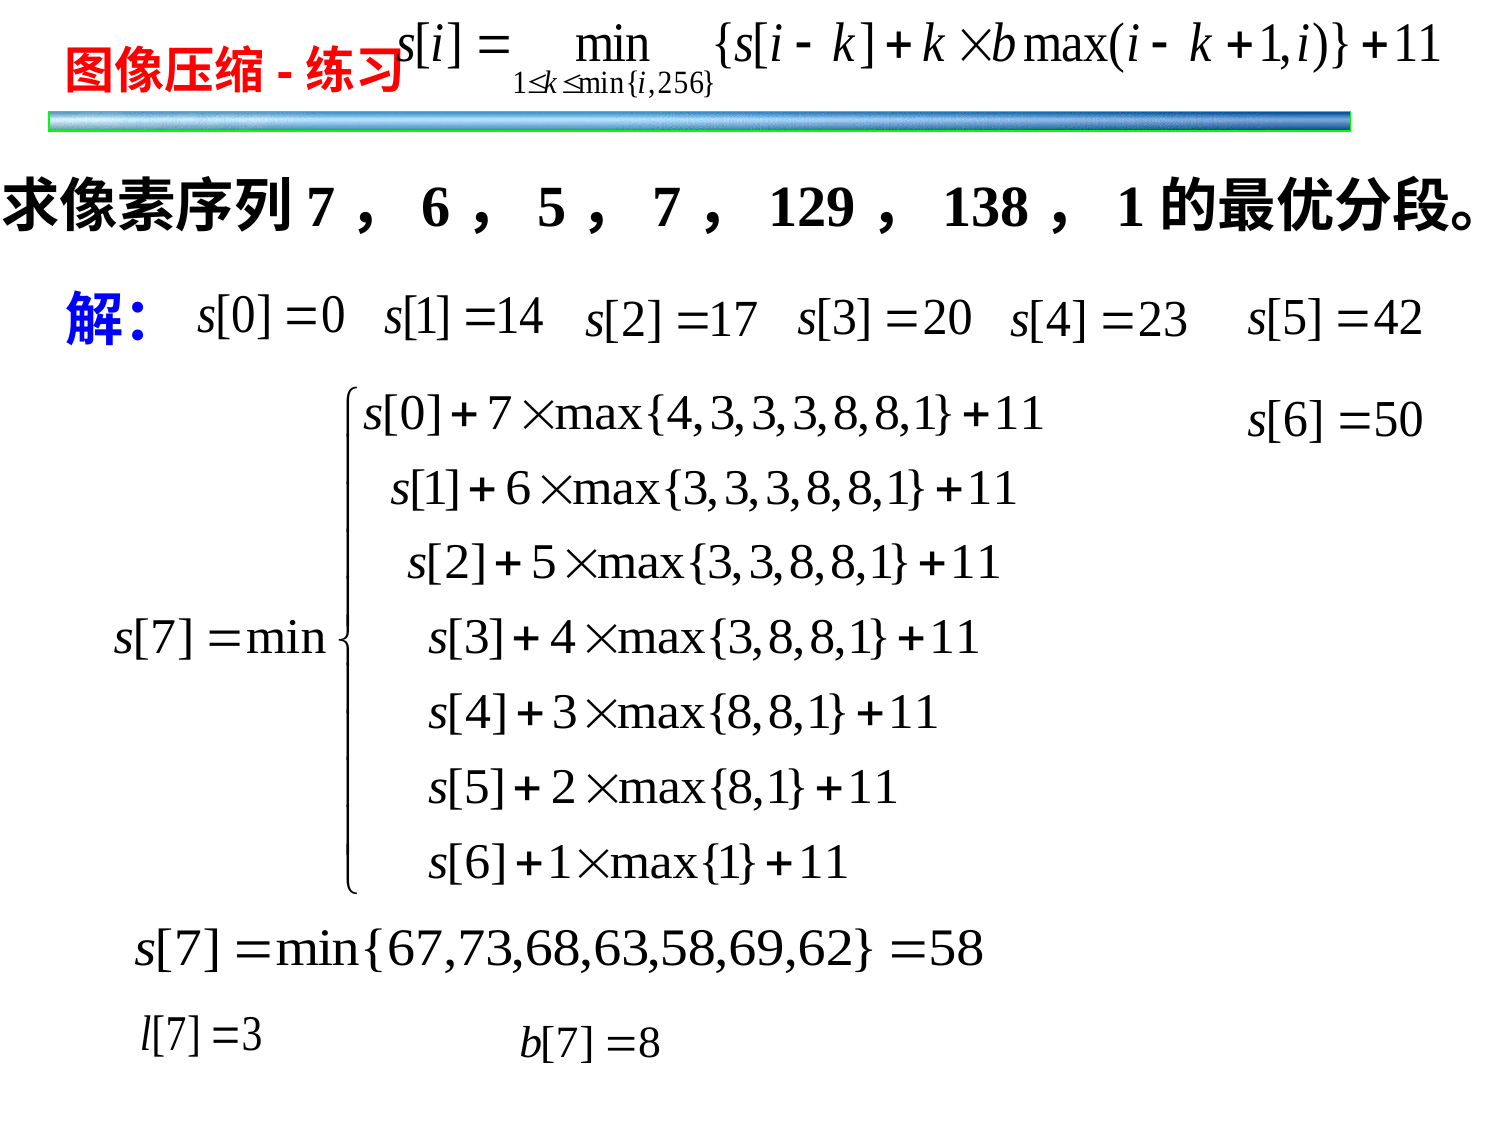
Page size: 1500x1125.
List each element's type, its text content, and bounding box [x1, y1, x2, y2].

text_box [387, 5, 1450, 113]
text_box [103, 373, 1053, 908]
text_box 图像压缩-练习 [49, 31, 387, 107]
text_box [787, 287, 984, 361]
picture [49, 112, 1350, 131]
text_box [187, 284, 355, 361]
text_box 求像素序列7，6，5，7，129，138，1的最优分段。 [0, 160, 1500, 246]
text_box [1237, 287, 1434, 361]
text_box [374, 284, 557, 361]
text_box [133, 999, 271, 1075]
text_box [512, 1012, 668, 1080]
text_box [574, 289, 772, 363]
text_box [1237, 389, 1434, 463]
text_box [124, 917, 991, 988]
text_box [999, 289, 1197, 363]
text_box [49, 274, 263, 361]
